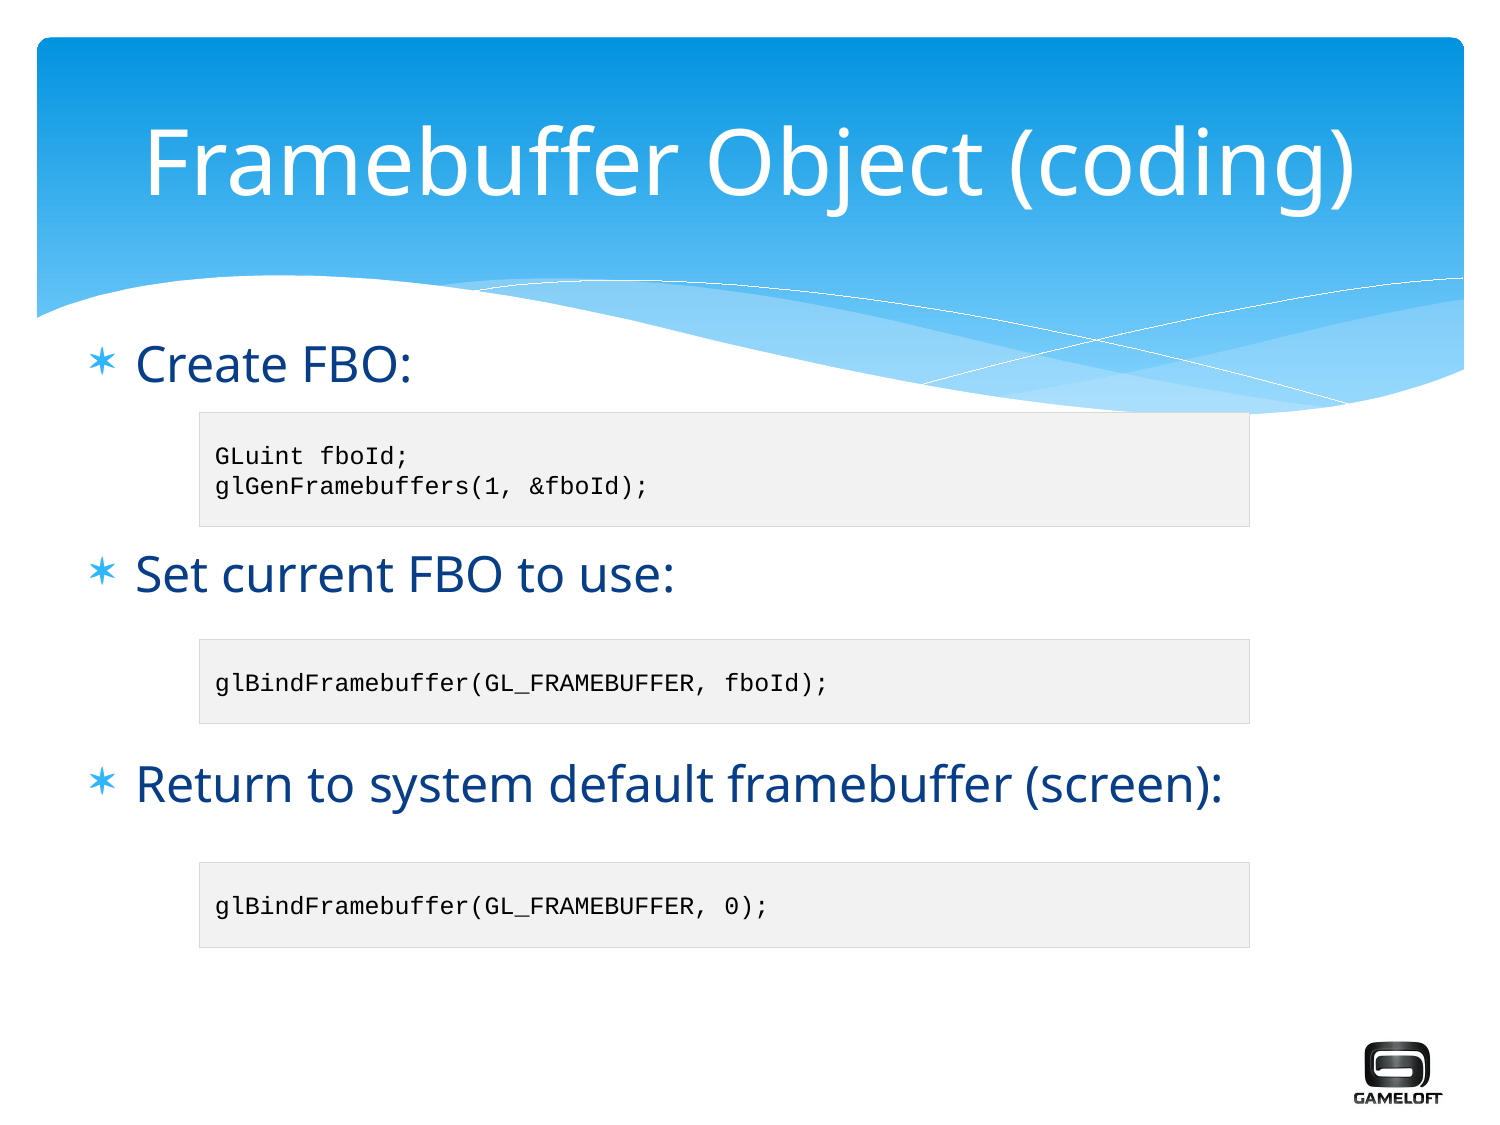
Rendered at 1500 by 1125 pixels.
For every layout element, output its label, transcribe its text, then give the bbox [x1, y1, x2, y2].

text_box glBindFramebuffer(GL_FRAMEBUFFER, fboId); [199, 639, 1250, 724]
picture [1331, 1027, 1466, 1118]
text_box GLuint fboId; glGenFramebuffers(1, &fboId); [199, 412, 1250, 527]
title Framebuffer Object (coding) [75, 55, 1425, 261]
list Create FBO: Set current FBO to use: Return to system default framebuffer (screen): [75, 324, 1425, 1005]
text_box glBindFramebuffer(GL_FRAMEBUFFER, 0); [199, 862, 1250, 948]
